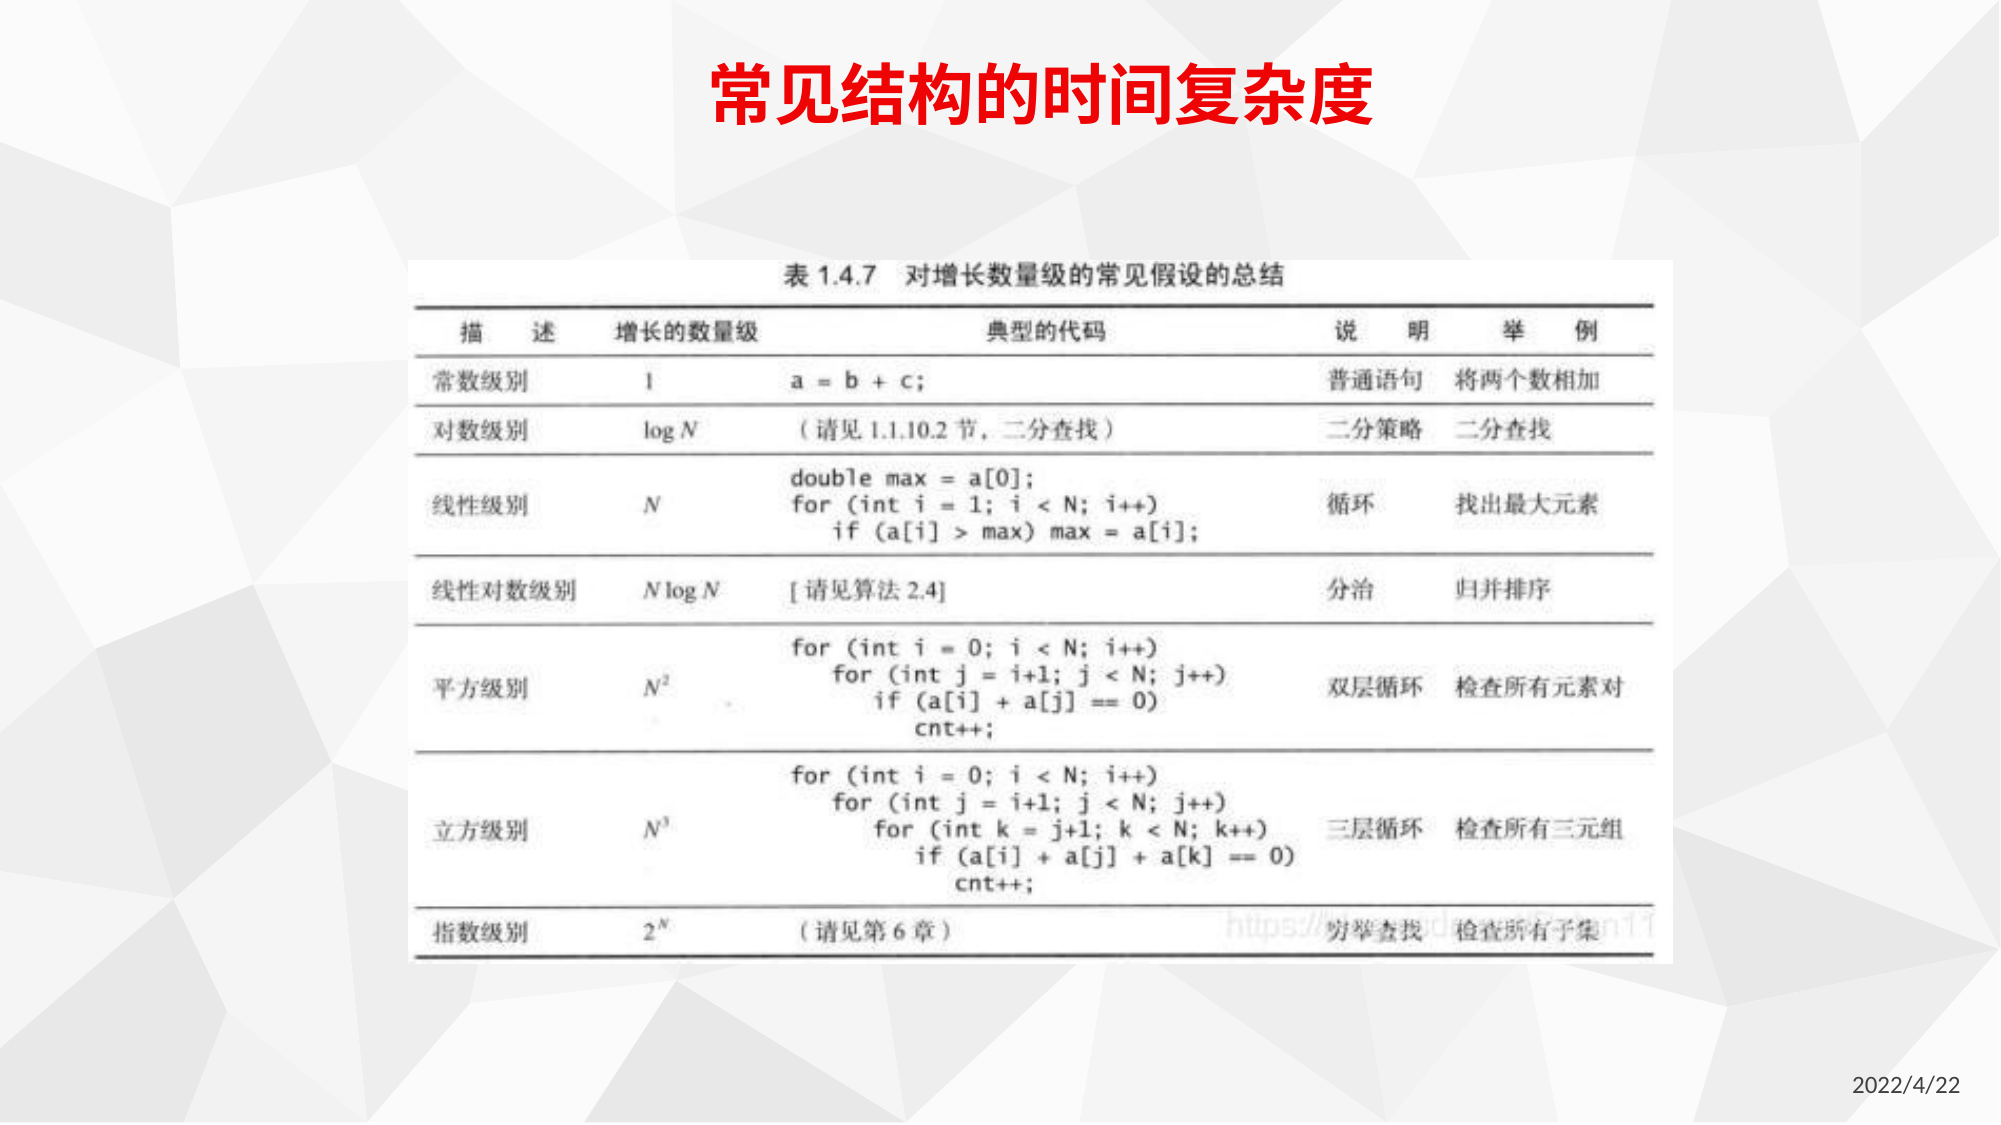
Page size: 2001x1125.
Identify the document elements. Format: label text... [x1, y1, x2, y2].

text_box 常见结构的时间复杂度 [692, 45, 1673, 141]
picture [408, 260, 1673, 964]
text_box 2022/4/22 [1099, 1053, 1972, 1104]
